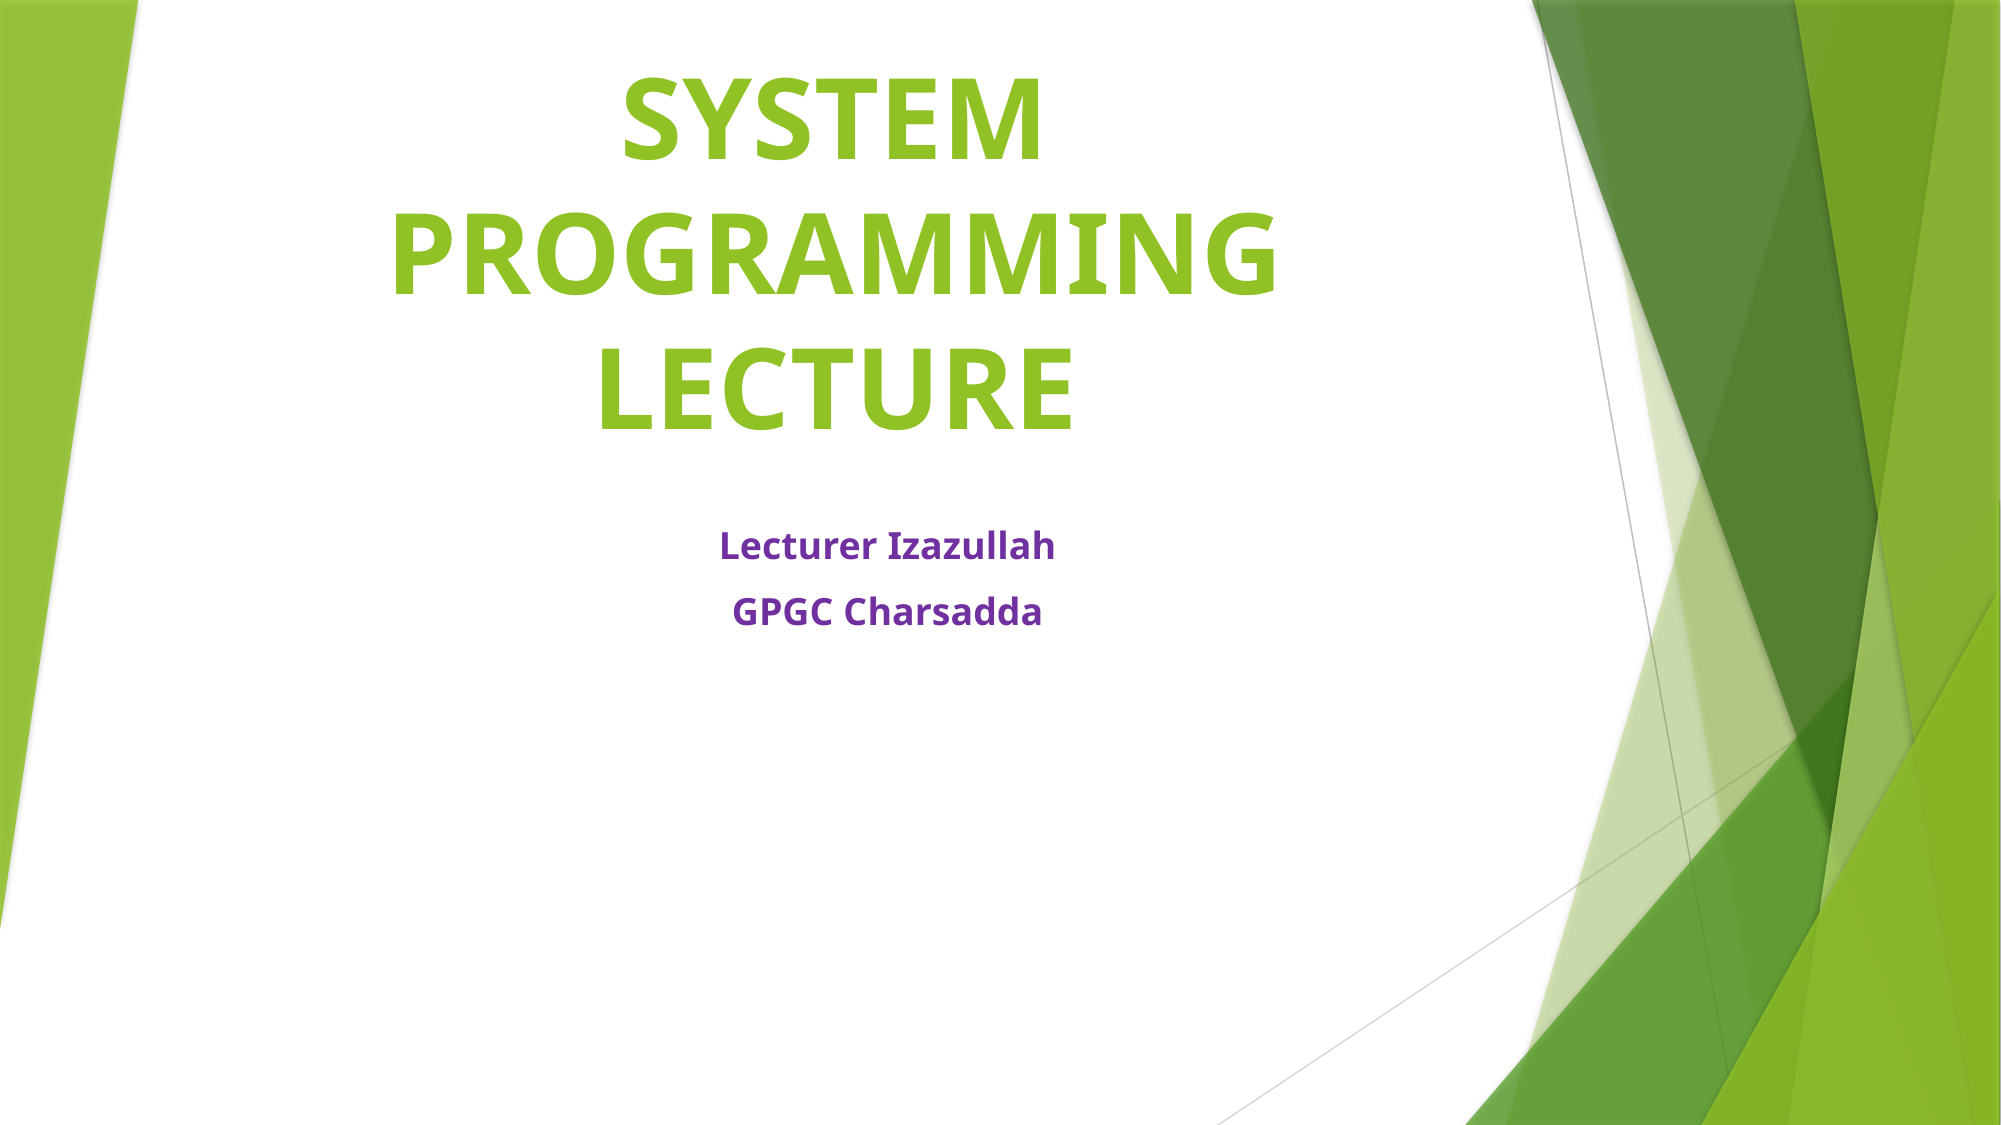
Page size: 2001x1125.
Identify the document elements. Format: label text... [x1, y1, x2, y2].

subtitle Lecturer Izazullah GPGC Charsadda [250, 514, 1525, 695]
title SYSTEM PROGRAMMING LECTURE [197, 189, 1472, 460]
